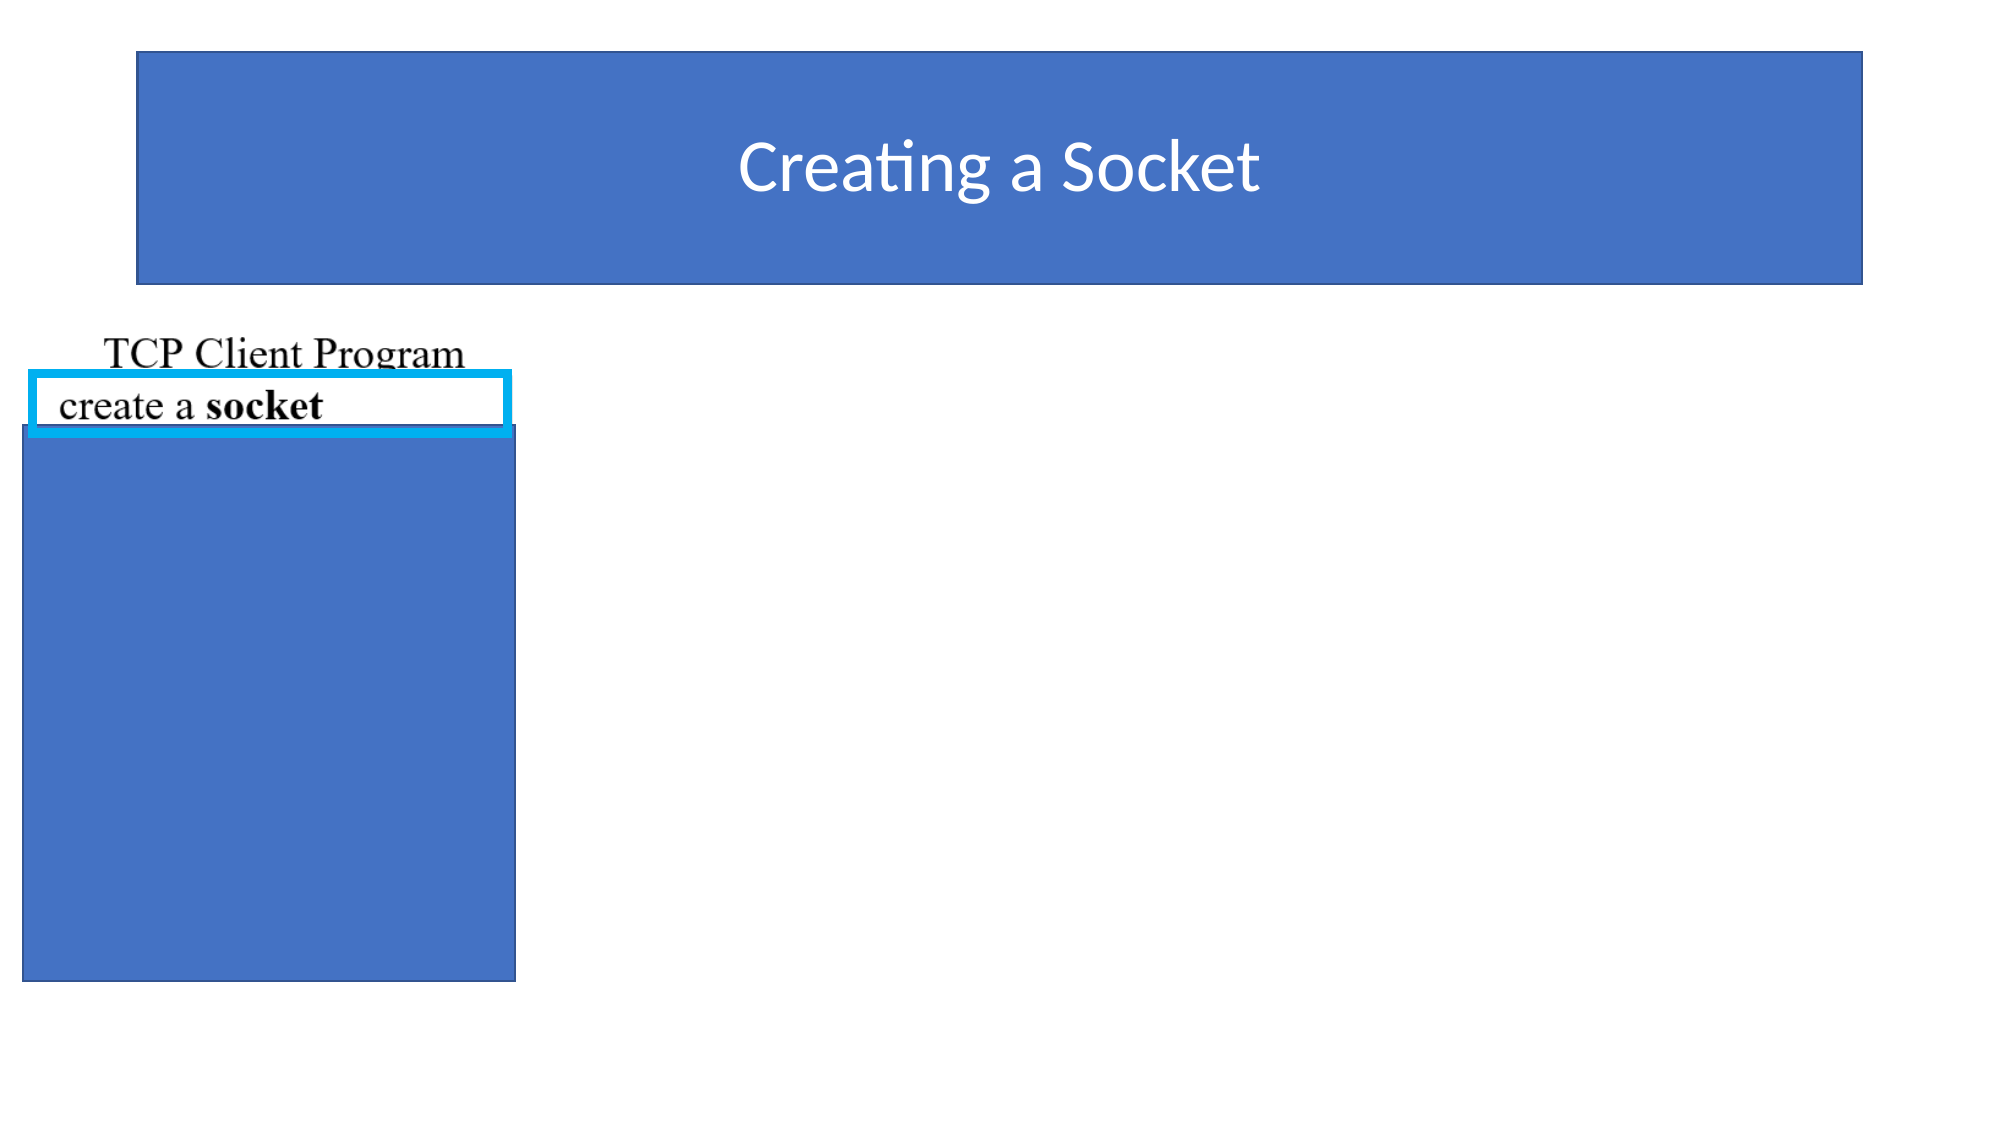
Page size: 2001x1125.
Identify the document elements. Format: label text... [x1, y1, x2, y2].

picture [5, 298, 514, 1008]
title Creating a Socket [136, 51, 1863, 285]
